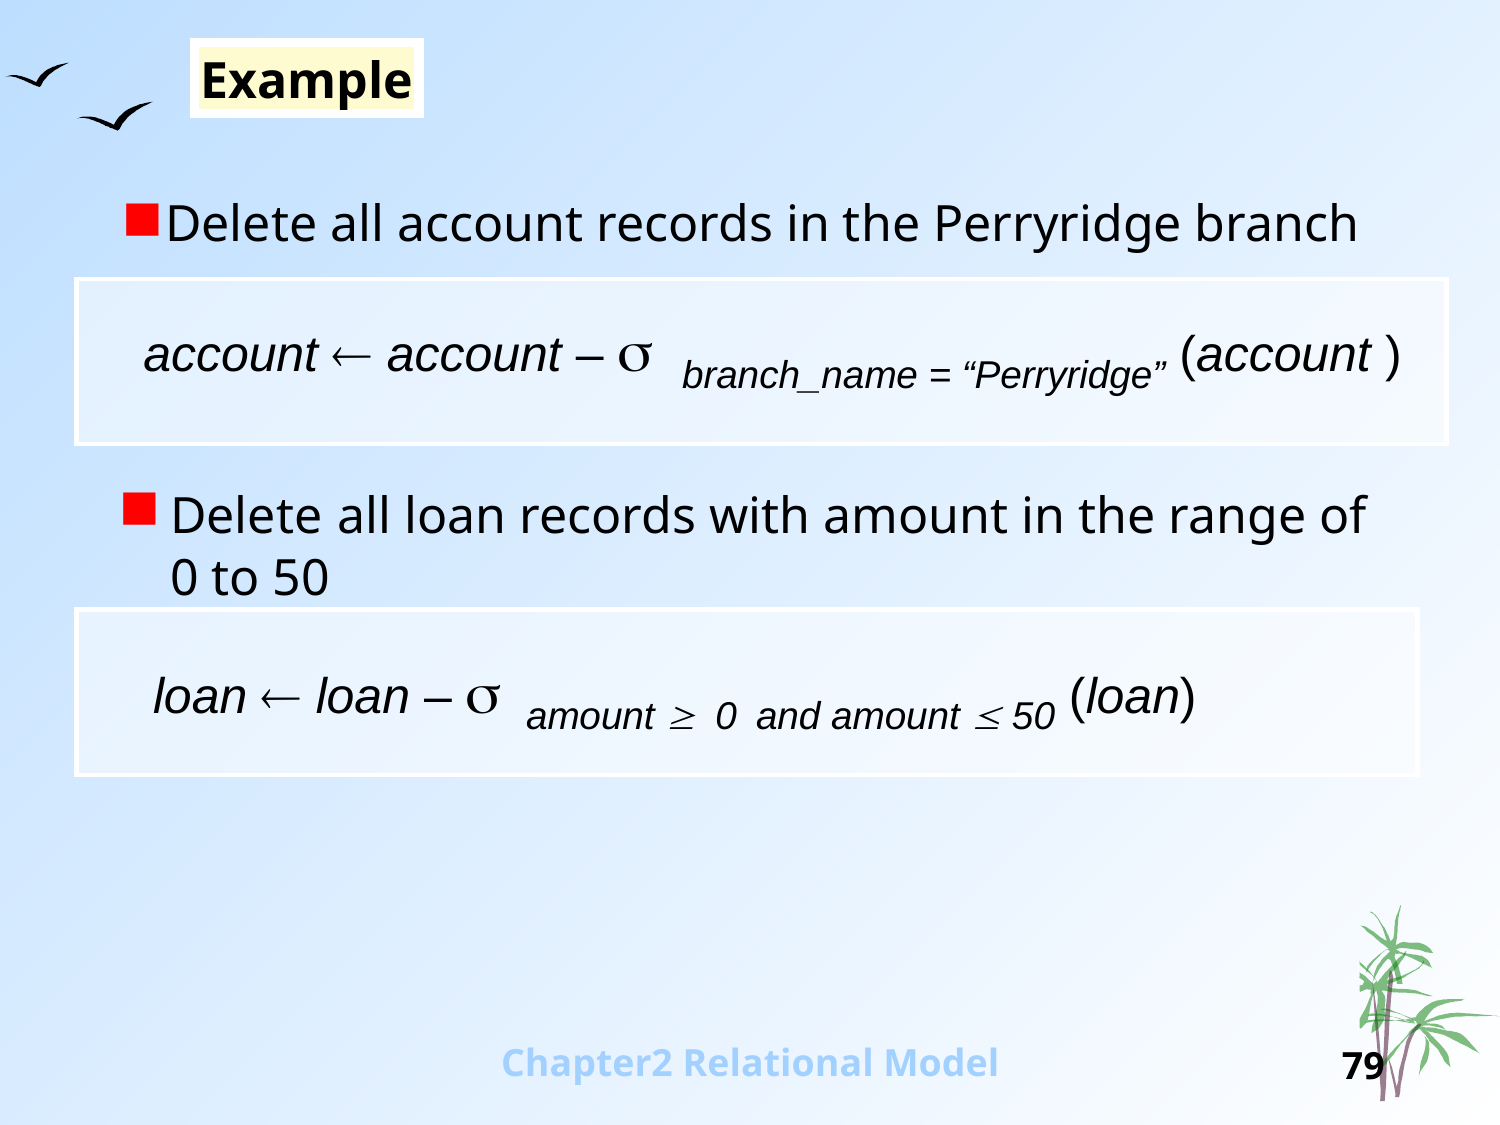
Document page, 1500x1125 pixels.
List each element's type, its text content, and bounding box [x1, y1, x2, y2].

slide_number 79 [1087, 1034, 1400, 1110]
text_box Delete all loan records with amount in the range of 0 to 50 [112, 467, 1400, 613]
text_box account  account – branch_name = “Perryridge” (account ) [128, 297, 1417, 454]
text_box Example [194, 42, 420, 114]
text_box [76, 278, 1447, 445]
text_box [76, 609, 1418, 775]
text_box loan  loan – amount 0and amount  50 (loan) [138, 639, 1212, 746]
footer Chapter2 Relational Model [442, 1030, 1059, 1106]
text_box Delete all account records in the Perryridge branch [115, 184, 1376, 260]
